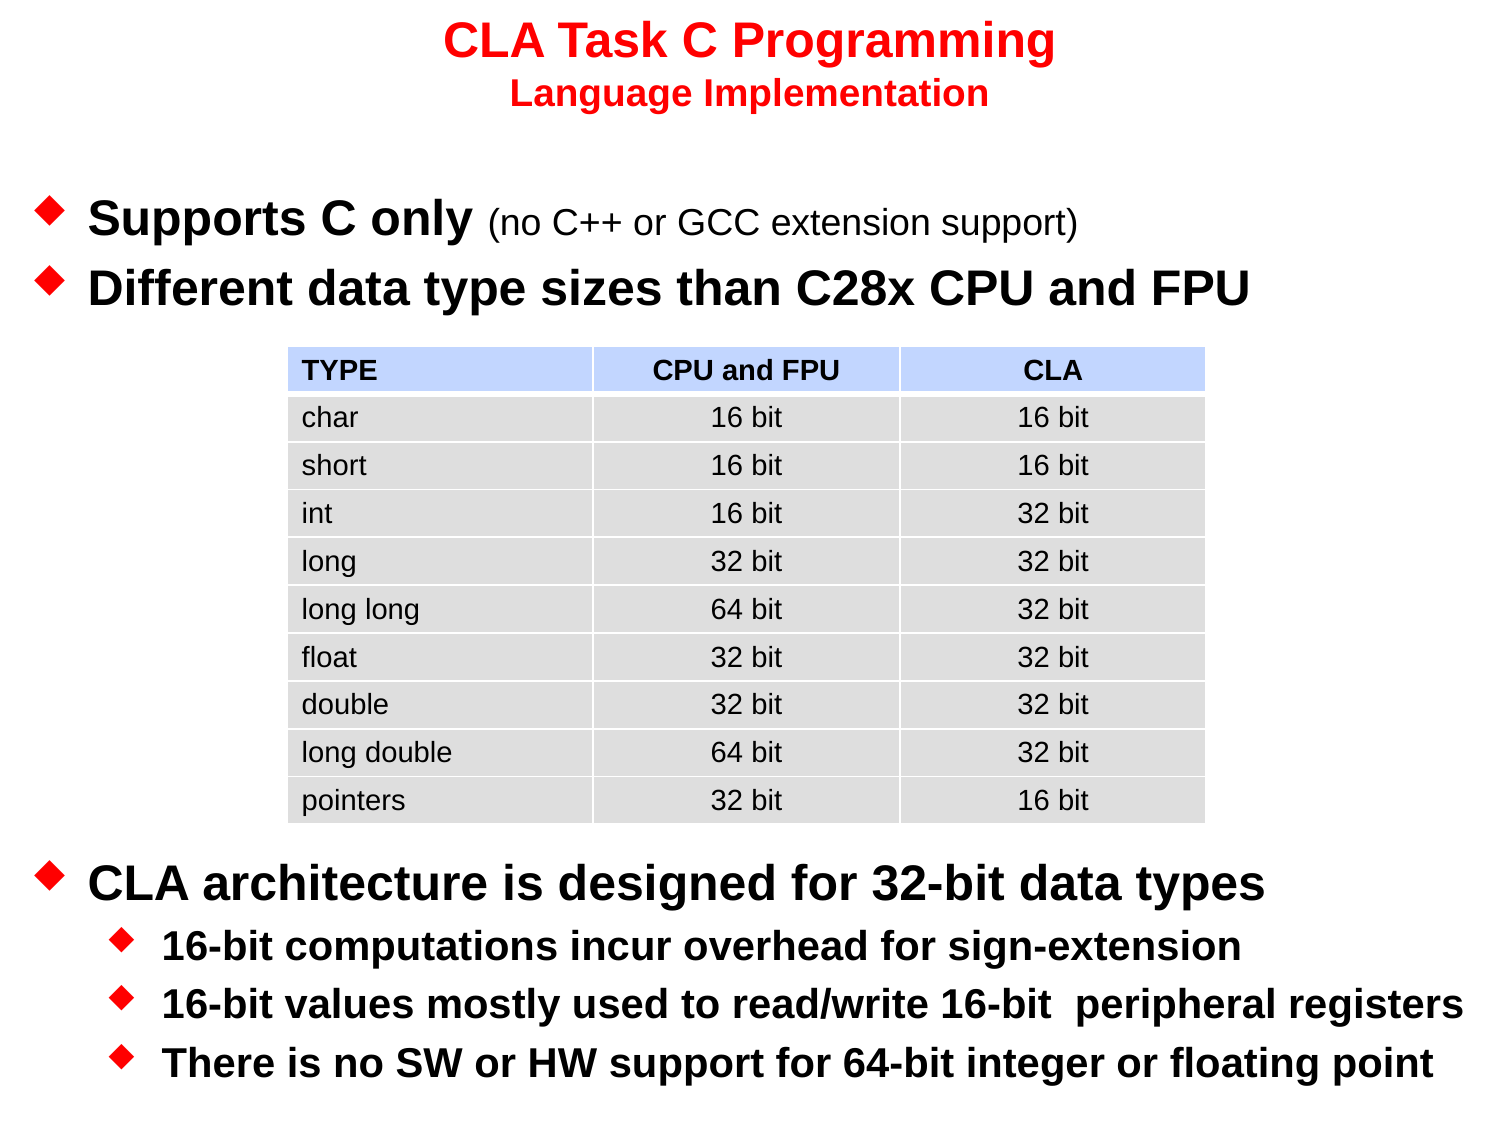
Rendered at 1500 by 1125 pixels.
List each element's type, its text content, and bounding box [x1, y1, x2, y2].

table_cell long double [288, 730, 592, 776]
table_cell 16 bit [594, 443, 899, 489]
table_cell 16 bit [594, 397, 899, 441]
table_cell 32 bit [594, 634, 899, 680]
table_cell long long [288, 586, 592, 632]
table_cell 32 bit [901, 490, 1205, 536]
table_cell short [288, 443, 592, 489]
table_cell char [288, 397, 592, 441]
table_cell long [288, 538, 592, 584]
table_header CPU and FPU [594, 347, 899, 391]
table_cell 32 bit [594, 538, 899, 584]
table_header TYPE [288, 347, 592, 391]
table_cell pointers [288, 777, 592, 823]
table_cell 32 bit [901, 682, 1205, 728]
table_header CLA [901, 347, 1205, 391]
list Supports C only (no C++ or GCC extension support) Different data type sizes than C28x CPU and FPU CLA architecture is designed for 32-bit data types 16-bit computations incur overhead for sign-extension 16-bit values mostly used to read/write 16-bit peripheral registers There is no SW or HW support for 64-bit integer or floating point [16, 178, 1481, 1117]
table_cell 16 bit [901, 777, 1205, 823]
table_cell 16 bit [901, 443, 1205, 489]
table_cell 32 bit [594, 777, 899, 823]
table_cell 32 bit [901, 634, 1205, 680]
title CLA Task C Programming Language Implementation [0, 0, 1500, 122]
table_cell 64 bit [594, 730, 899, 776]
table_cell 16 bit [901, 397, 1205, 441]
table_cell 16 bit [594, 490, 899, 536]
table_cell 32 bit [901, 538, 1205, 584]
table_cell 32 bit [901, 586, 1205, 632]
table_cell 64 bit [594, 586, 899, 632]
table_cell 32 bit [594, 682, 899, 728]
table_cell double [288, 682, 592, 728]
table_cell int [288, 490, 592, 536]
table_cell 32 bit [901, 730, 1205, 776]
table_cell float [288, 634, 592, 680]
